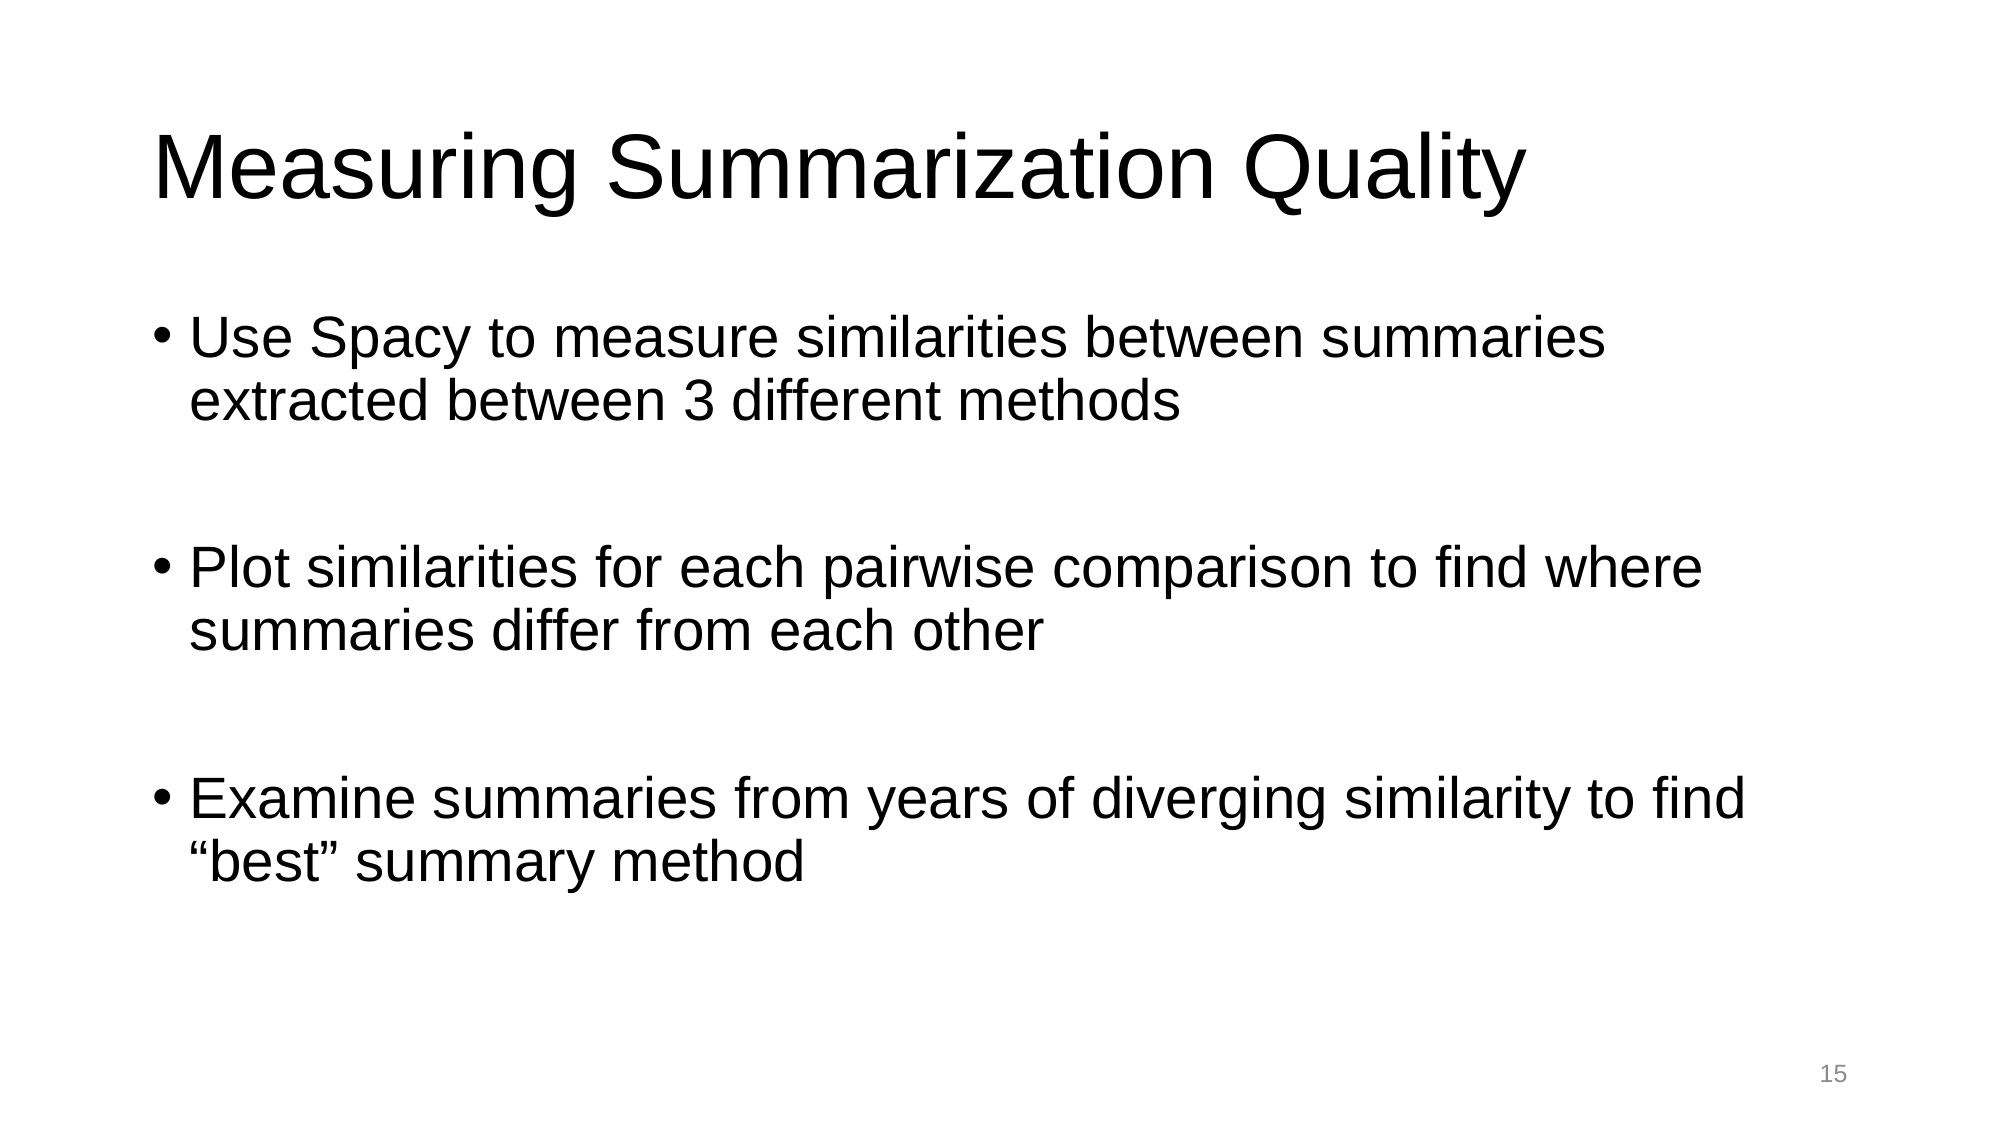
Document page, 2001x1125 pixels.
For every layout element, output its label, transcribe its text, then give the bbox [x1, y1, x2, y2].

slide_number 15 [1412, 1042, 1863, 1103]
title Measuring Summarization Quality [137, 59, 1863, 278]
list Use Spacy to measure similarities between summaries extracted between 3 different methods Plot similarities for each pairwise comparison to find where summaries differ from each other Examine summaries from years of diverging similarity to find “best” summary method [137, 299, 1863, 1014]
